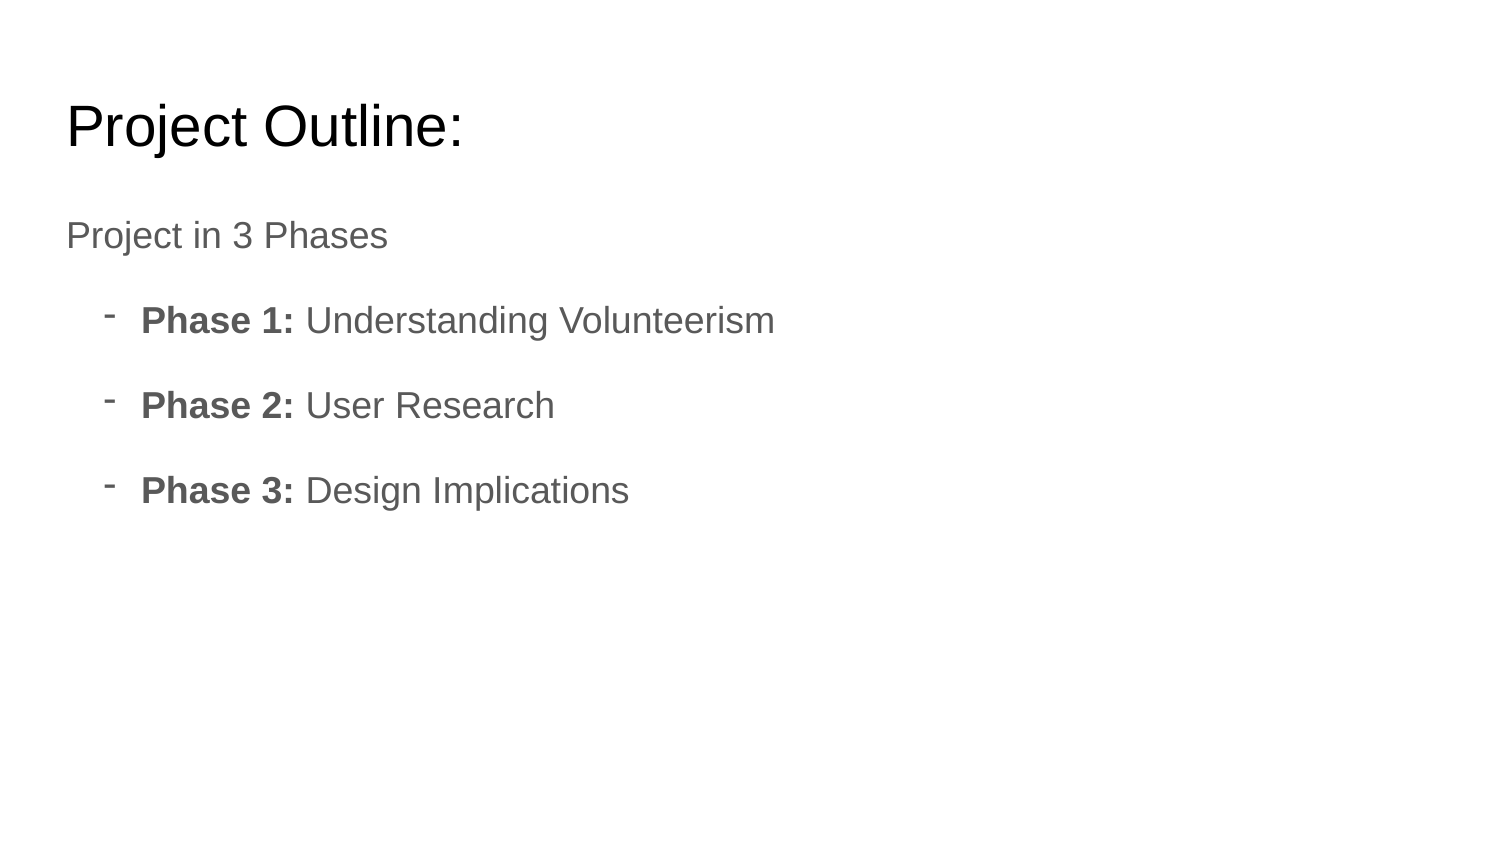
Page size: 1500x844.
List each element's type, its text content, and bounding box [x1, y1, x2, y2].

list Project in 3 Phases Phase 1: Understanding Volunteerism Phase 2: User Research Phase 3: Design Implications [51, 189, 1449, 750]
title Project Outline: [51, 72, 1449, 167]
